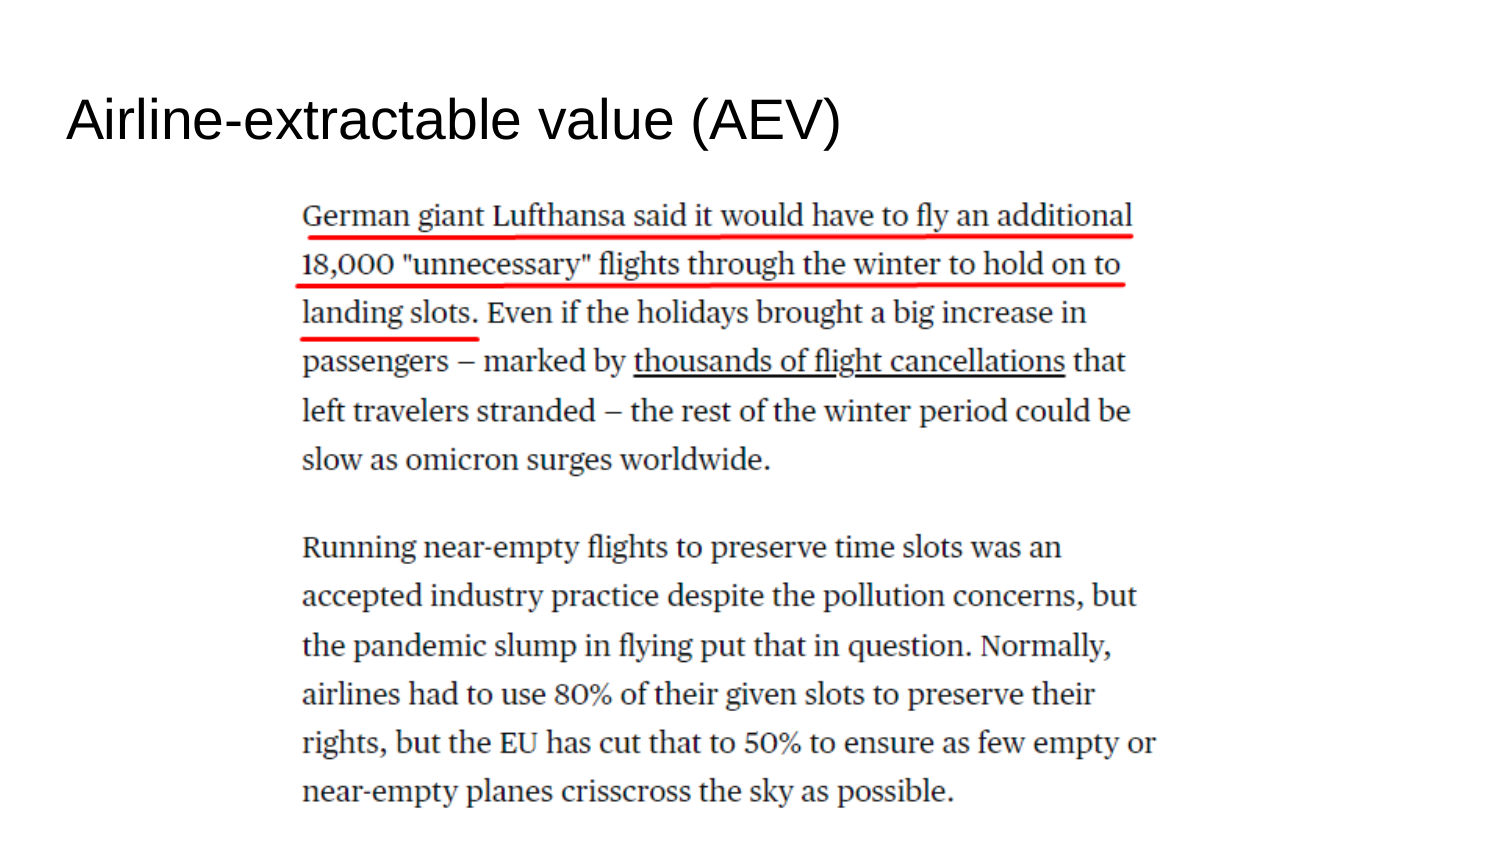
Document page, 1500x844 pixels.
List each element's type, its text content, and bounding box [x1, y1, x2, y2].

title Airline-extractable value (AEV) [51, 72, 1449, 167]
picture [274, 162, 1190, 844]
